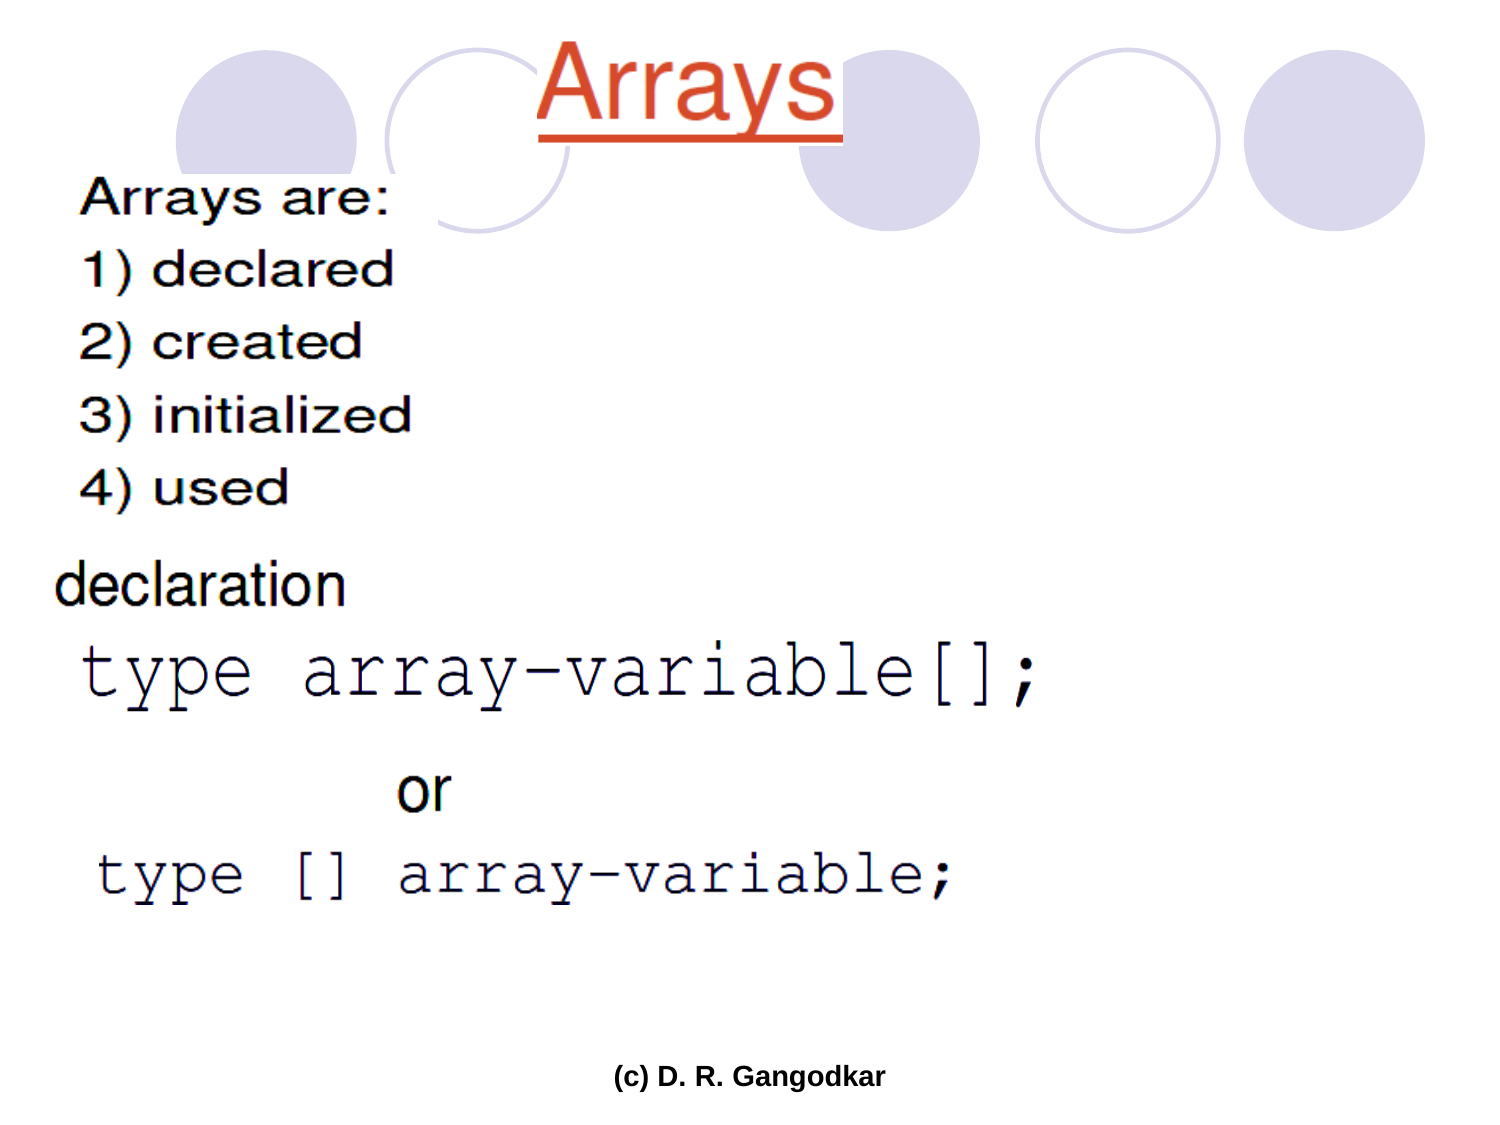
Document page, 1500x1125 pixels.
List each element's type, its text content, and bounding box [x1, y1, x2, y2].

picture [49, 549, 1063, 726]
picture [537, 37, 843, 146]
picture [387, 762, 462, 824]
picture [74, 174, 438, 521]
footer (c) D. R. Gangodkar [512, 1049, 988, 1101]
picture [99, 849, 957, 905]
